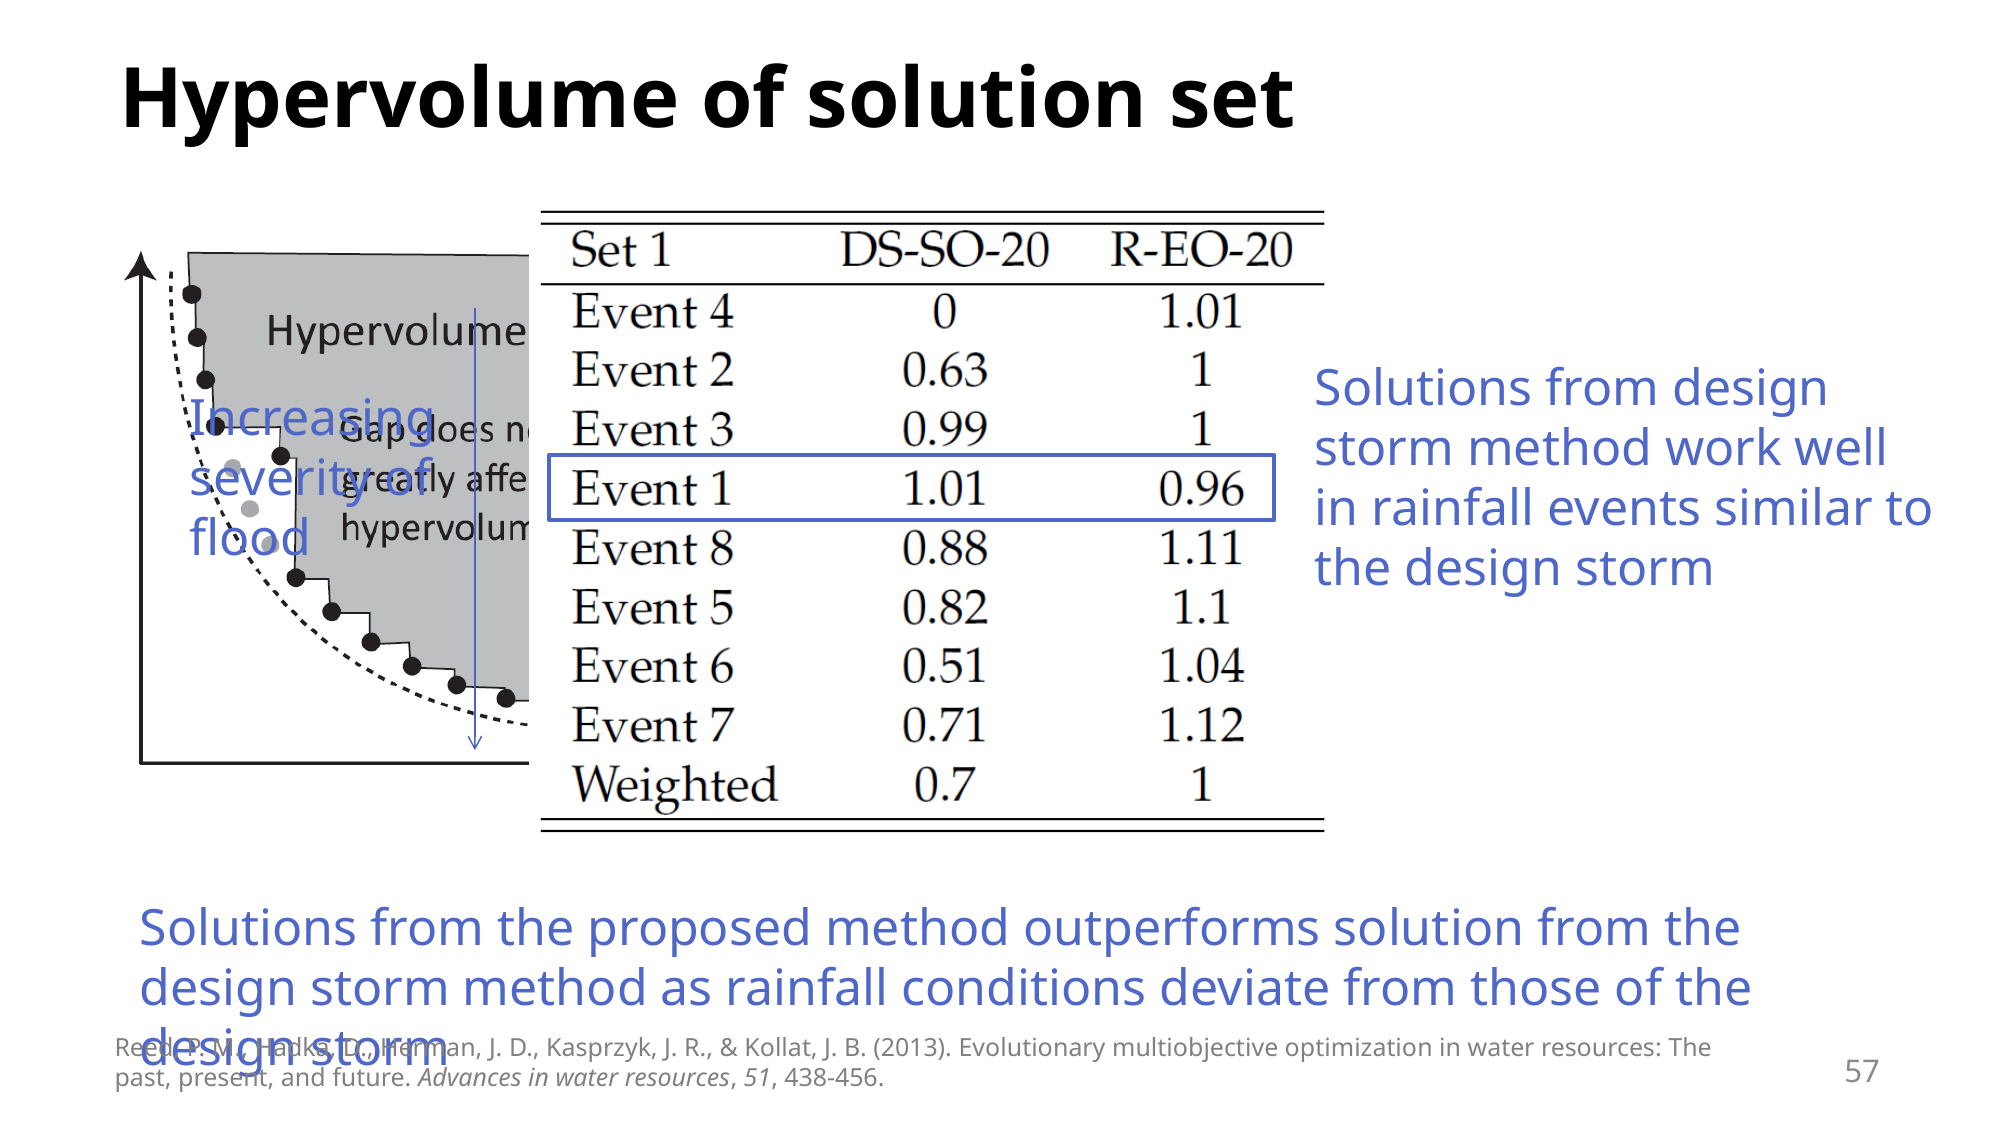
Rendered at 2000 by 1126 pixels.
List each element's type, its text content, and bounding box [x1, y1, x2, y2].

slide_number 57 [1433, 1042, 1900, 1103]
picture [124, 199, 1333, 845]
title Hypervolume of solution set [99, 0, 1900, 188]
text_box Reed, P. M., Hadka, D., Herman, J. D., Kasprzyk, J. R., & Kollat, J. B. (2013). Evolutionary multiobjective optimization in water resources: The past, present, and future. Advances in water resources, 51, 438-456. [99, 1024, 1763, 1099]
text_box Solutions from design storm method work well in rainfall events similar to the design storm [1337, 347, 1956, 603]
text_box Solutions from the proposed method outperforms solution from the design storm method as rainfall conditions deviate from those of the design storm [124, 887, 1863, 1083]
